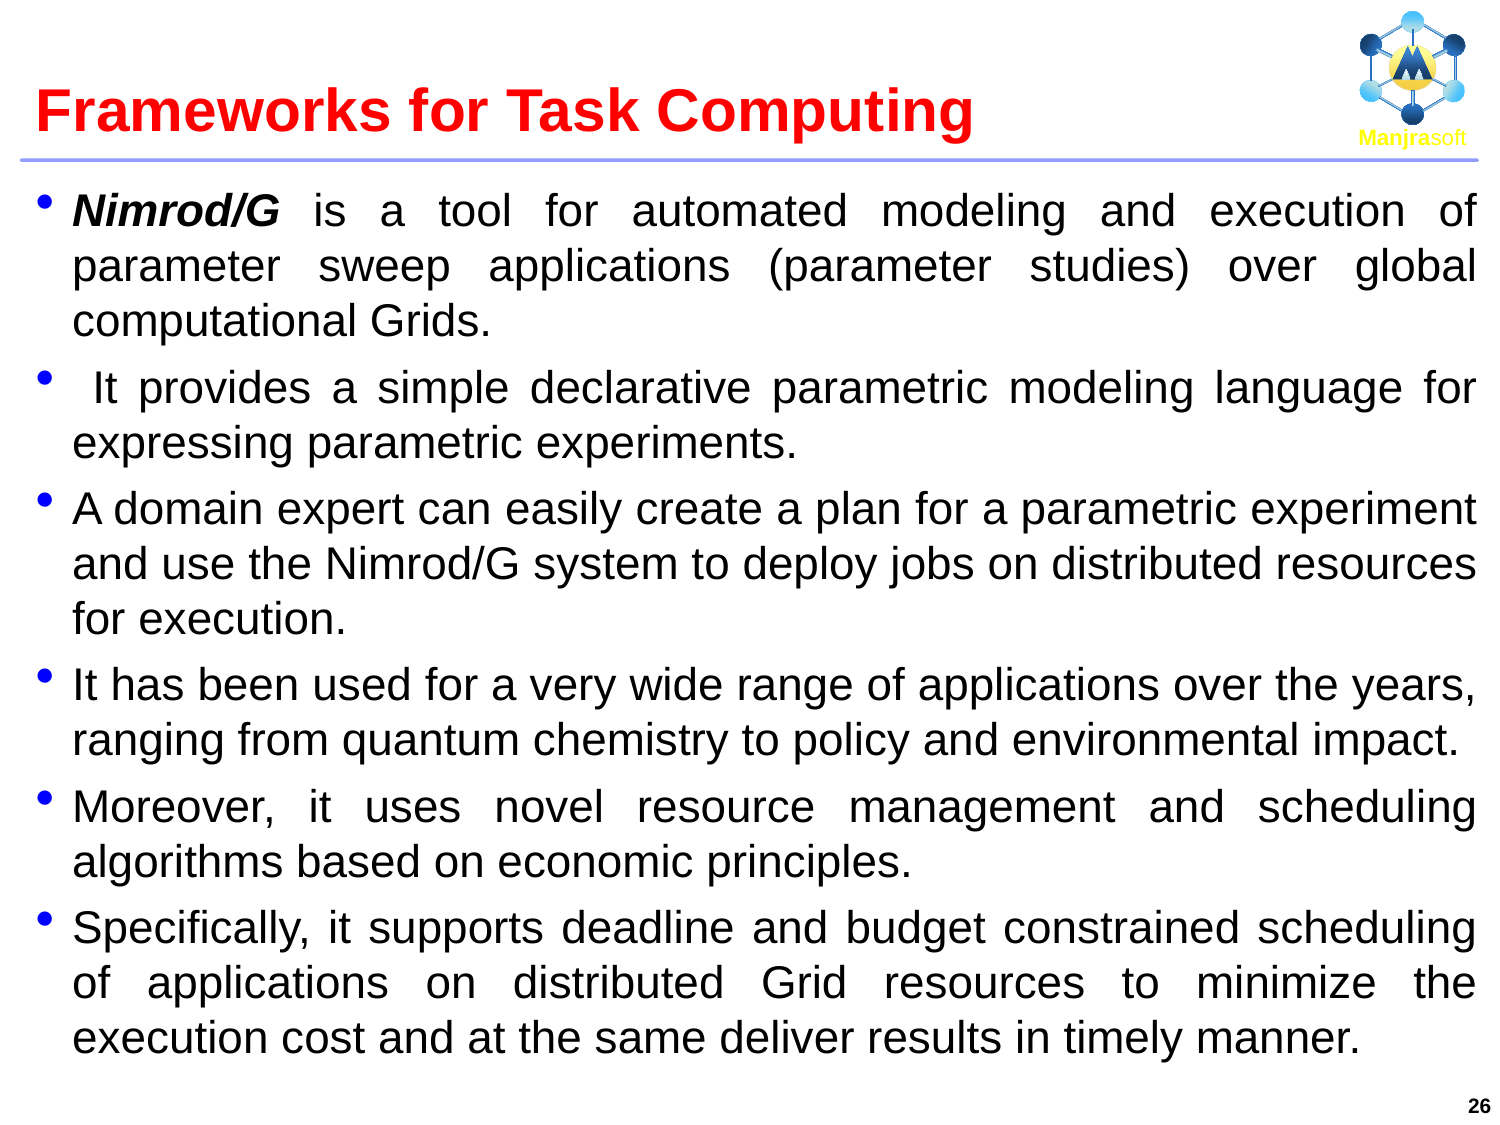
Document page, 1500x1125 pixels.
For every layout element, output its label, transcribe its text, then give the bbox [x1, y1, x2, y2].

slide_number 26 [1364, 1093, 1500, 1120]
title Frameworks for Task Computing [26, 0, 1479, 145]
list Nimrod/G is a tool for automated modeling and execution of parameter sweep applications (parameter studies) over global computational Grids. It provides a simple declarative parametric modeling language for expressing parametric experiments. A domain expert can easily create a plan for a parametric experiment and use the Nimrod/G system to deploy jobs on distributed resources for execution. It has been used for a very wide range of applications over the years, ranging from quantum chemistry to policy and environmental impact. Moreover, it uses novel resource management and scheduling algorithms based on economic principles. Specifically, it supports deadline and budget constrained scheduling of applications on distributed Grid resources to minimize the execution cost and at the same deliver results in timely manner. [26, 176, 1479, 1092]
